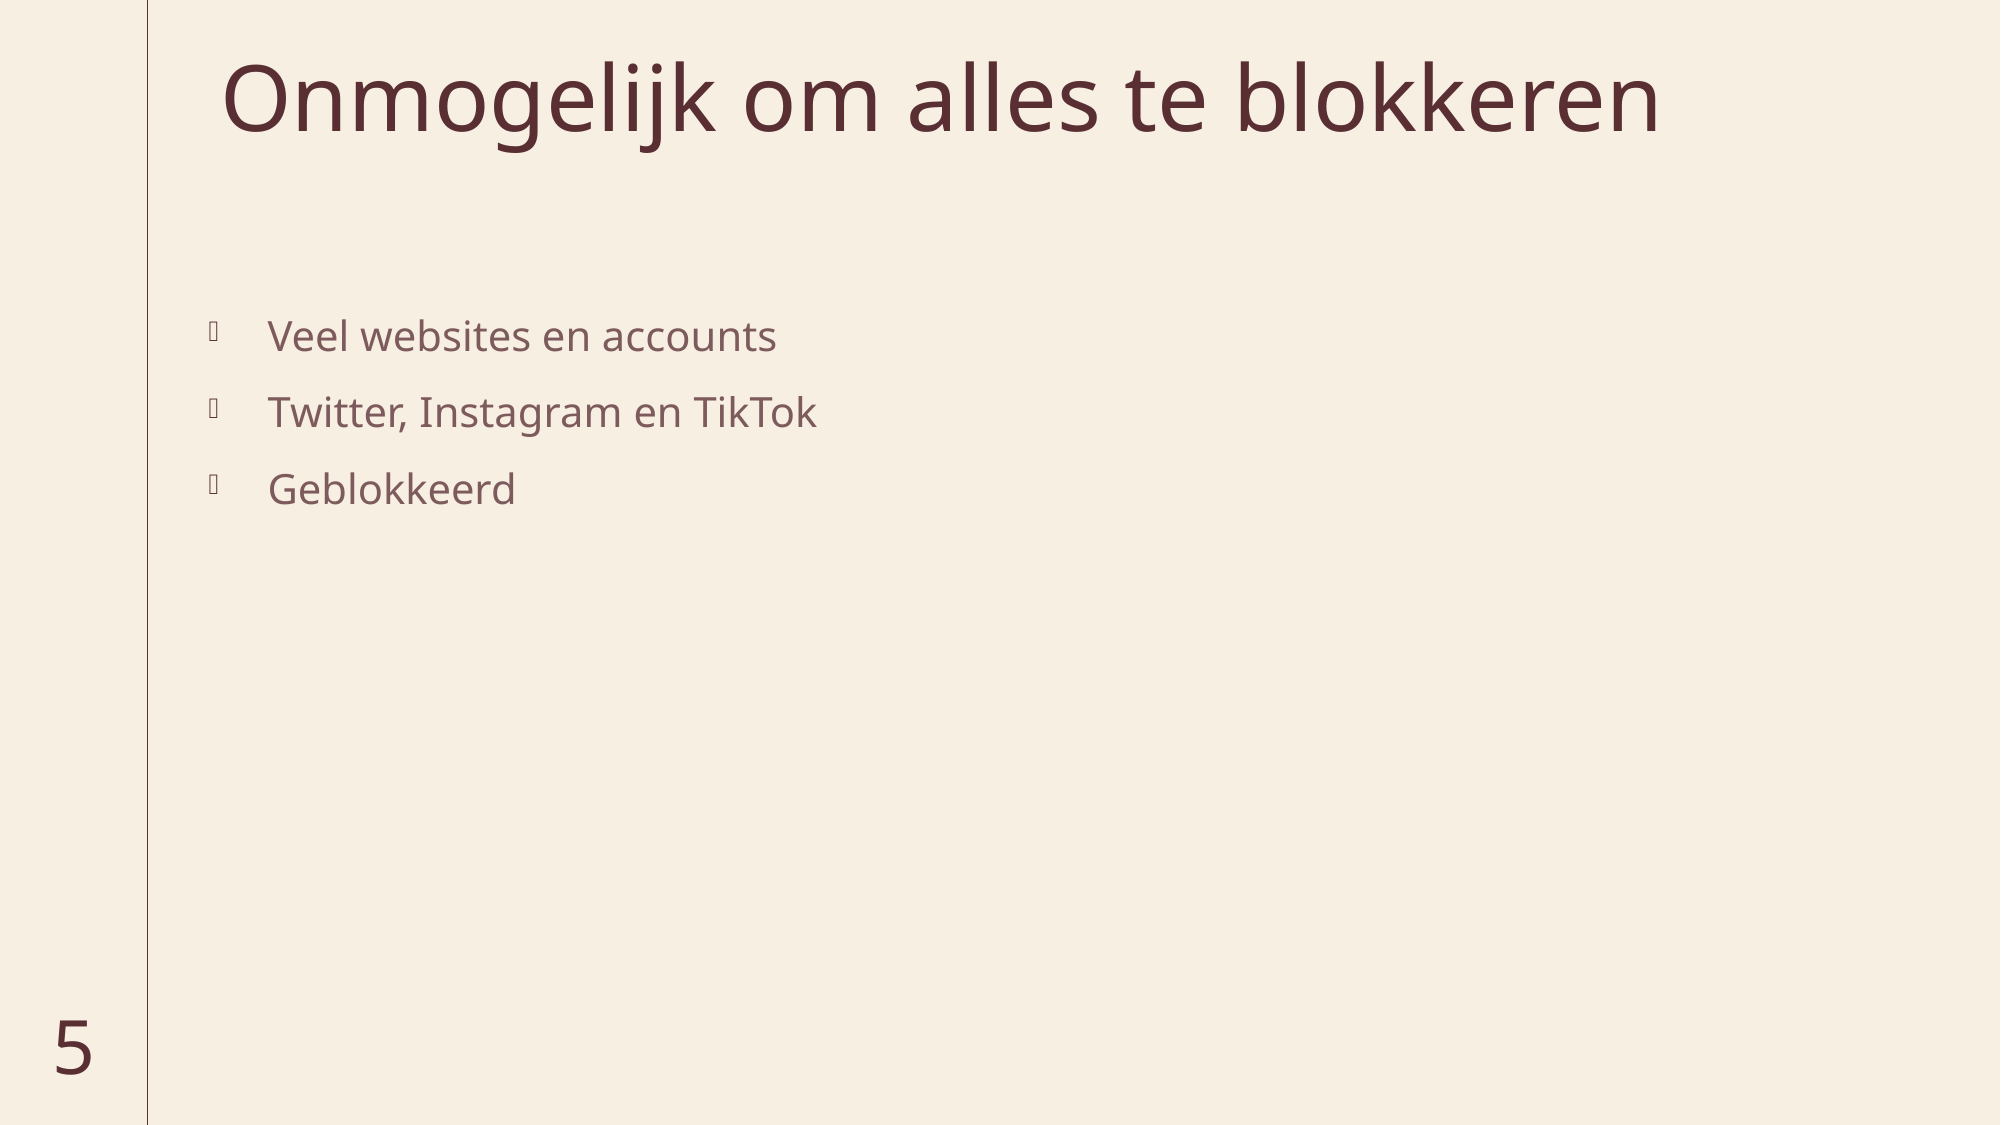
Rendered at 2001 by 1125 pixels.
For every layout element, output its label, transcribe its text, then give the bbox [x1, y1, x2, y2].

title Onmogelijk om alles te blokkeren [220, 52, 1928, 260]
slide_number 5 [0, 977, 148, 1125]
list Veel websites en accounts Twitter, Instagram en TikTok Geblokkeerd [208, 299, 1934, 1014]
